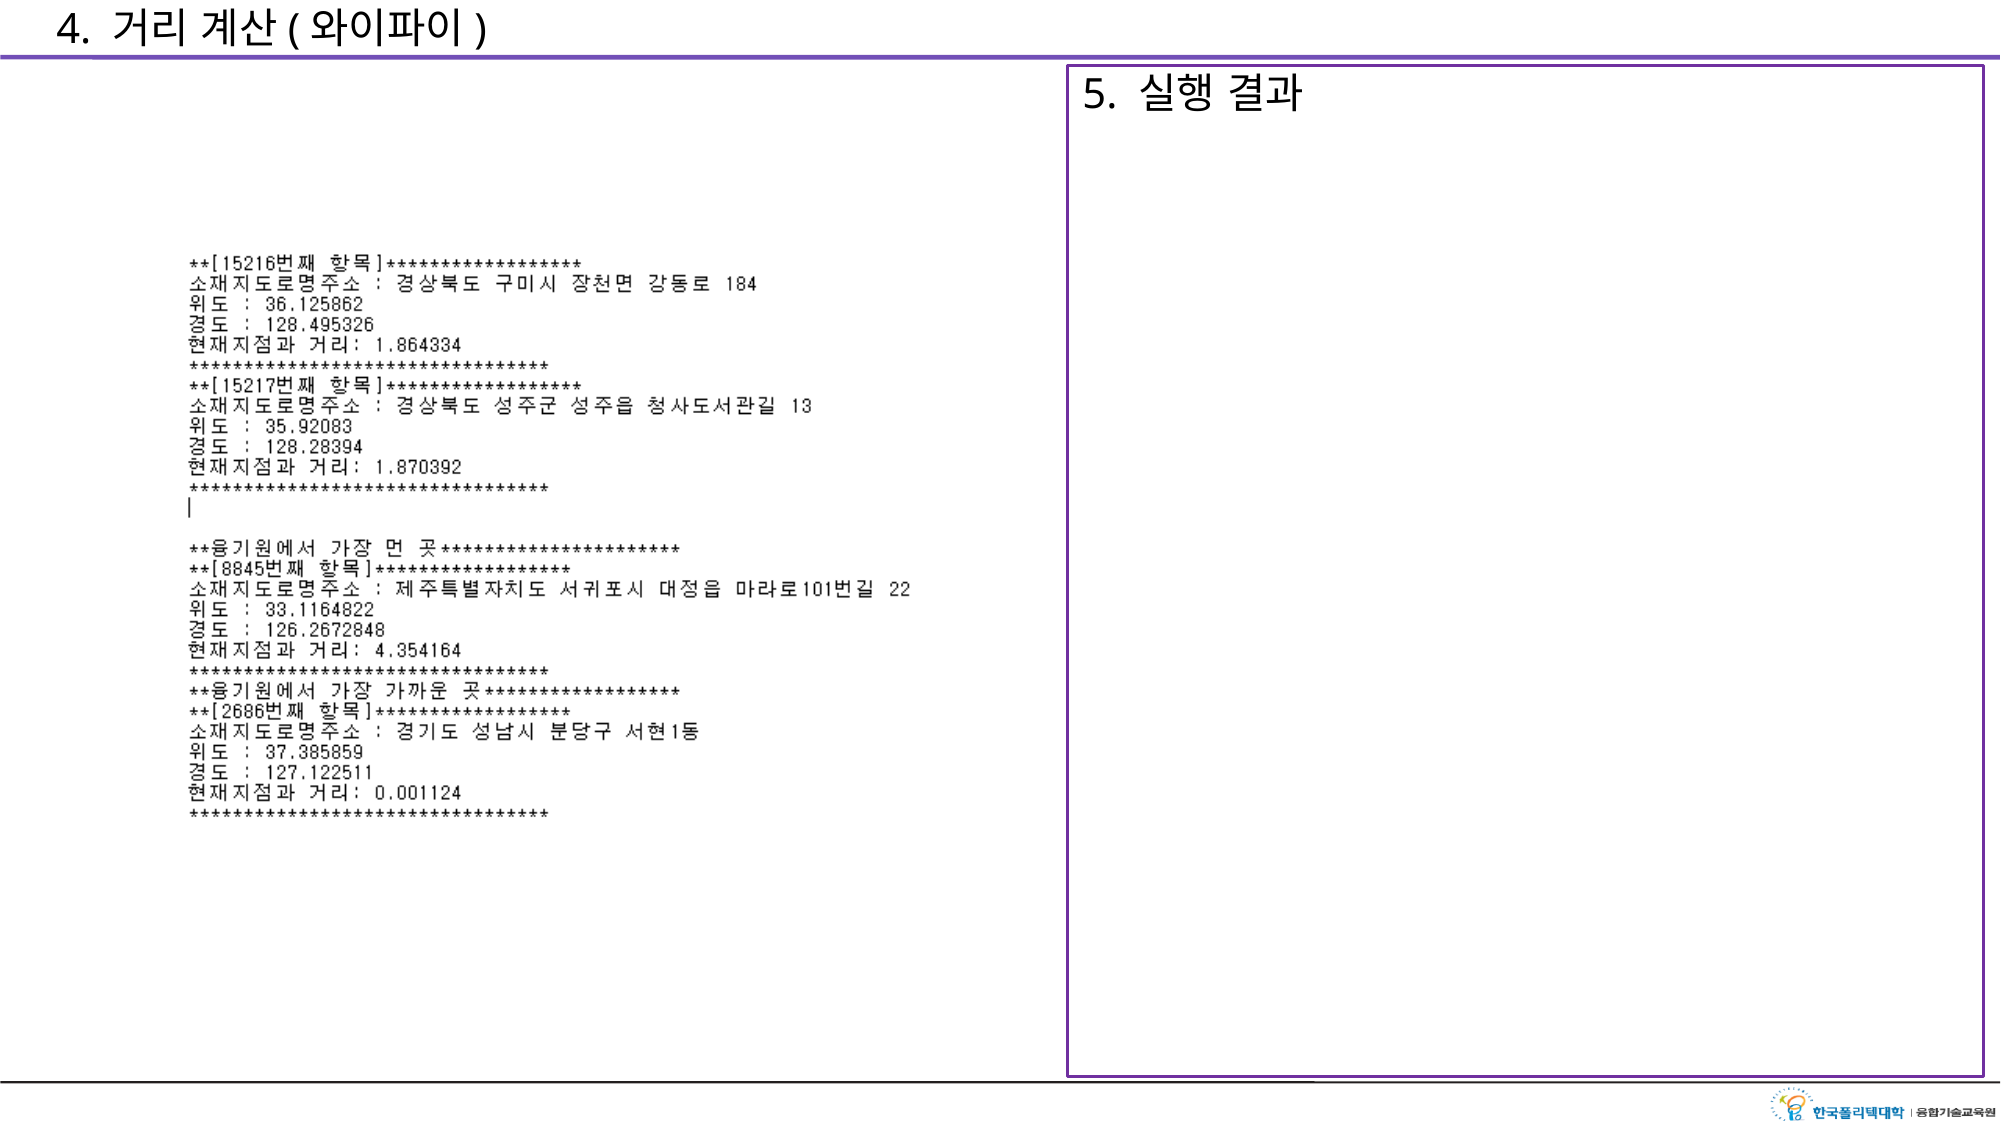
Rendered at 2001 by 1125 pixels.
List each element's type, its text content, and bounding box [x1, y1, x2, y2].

picture [1765, 1084, 1998, 1124]
list 5. 실행 결과 [1066, 64, 1985, 1078]
title 4. 거리 계산(와이파이) [41, 0, 1972, 69]
picture [184, 247, 925, 828]
